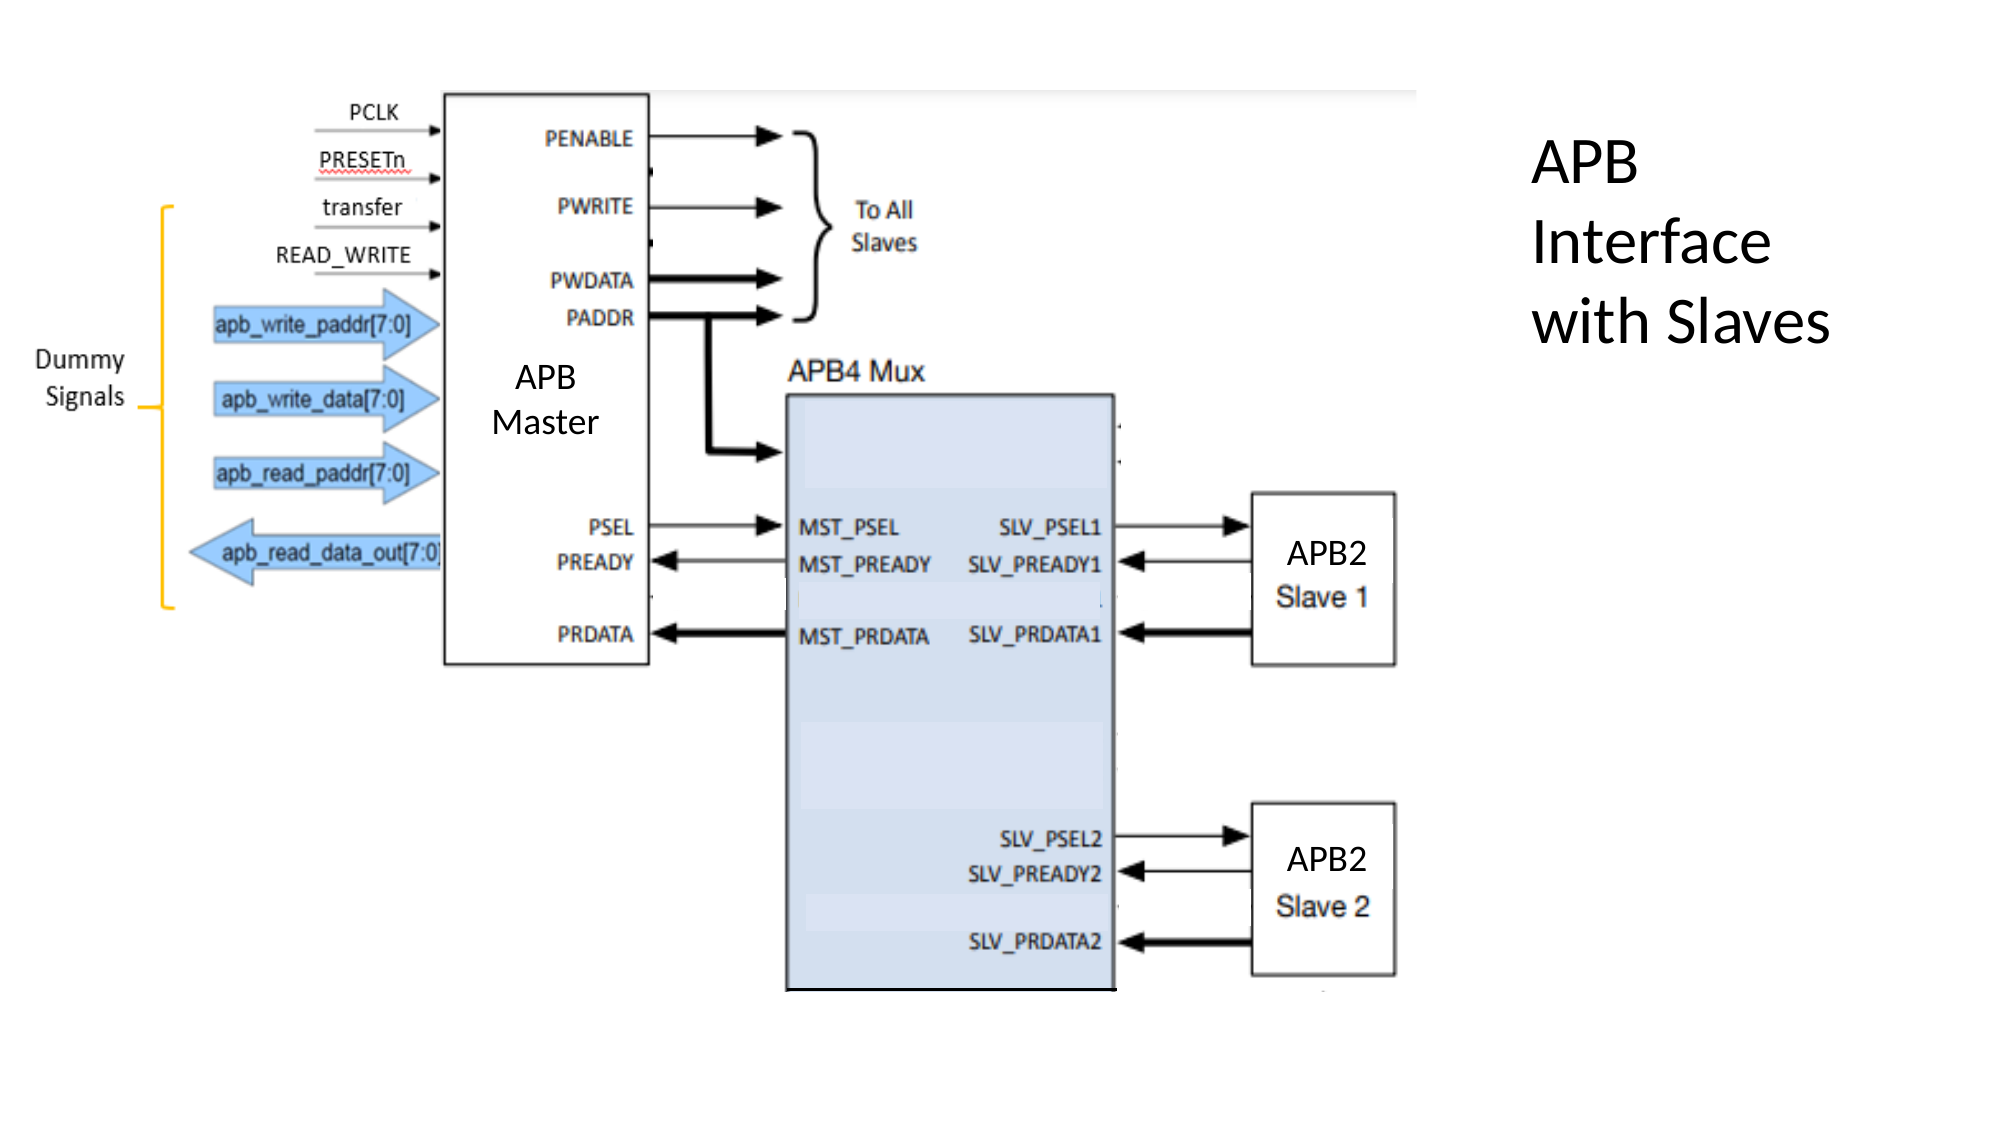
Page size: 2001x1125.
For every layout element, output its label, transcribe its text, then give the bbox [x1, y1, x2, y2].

picture [14, 77, 1417, 992]
text_box APB Interface with Slaves [1515, 4, 1856, 470]
